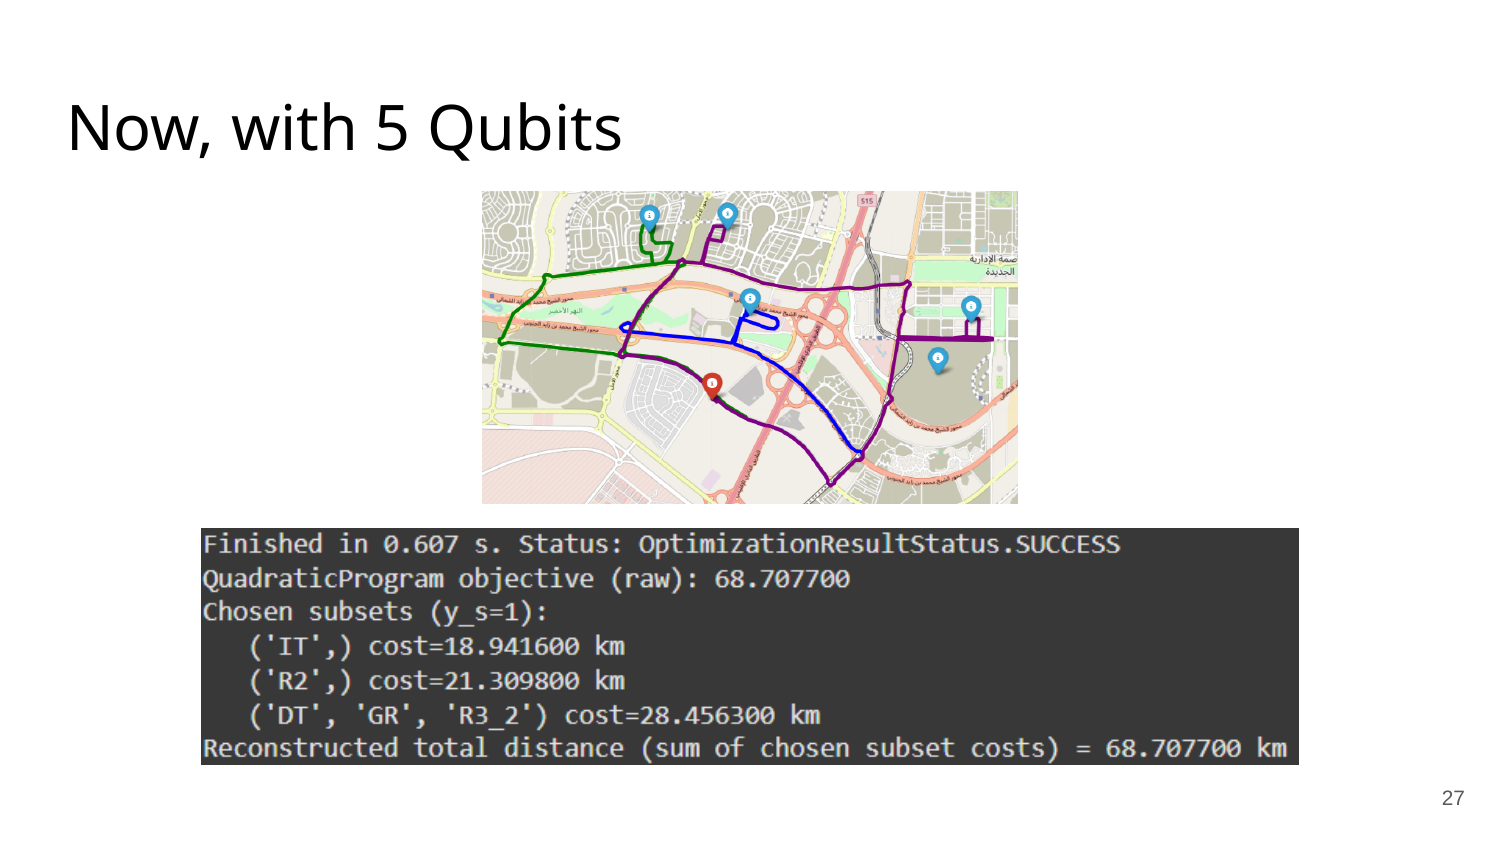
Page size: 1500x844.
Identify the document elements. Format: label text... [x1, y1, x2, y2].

title Now, with 5 Qubits [51, 72, 1449, 167]
picture [201, 528, 1299, 766]
slide_number ‹#› [1389, 764, 1480, 830]
picture [482, 191, 1018, 505]
